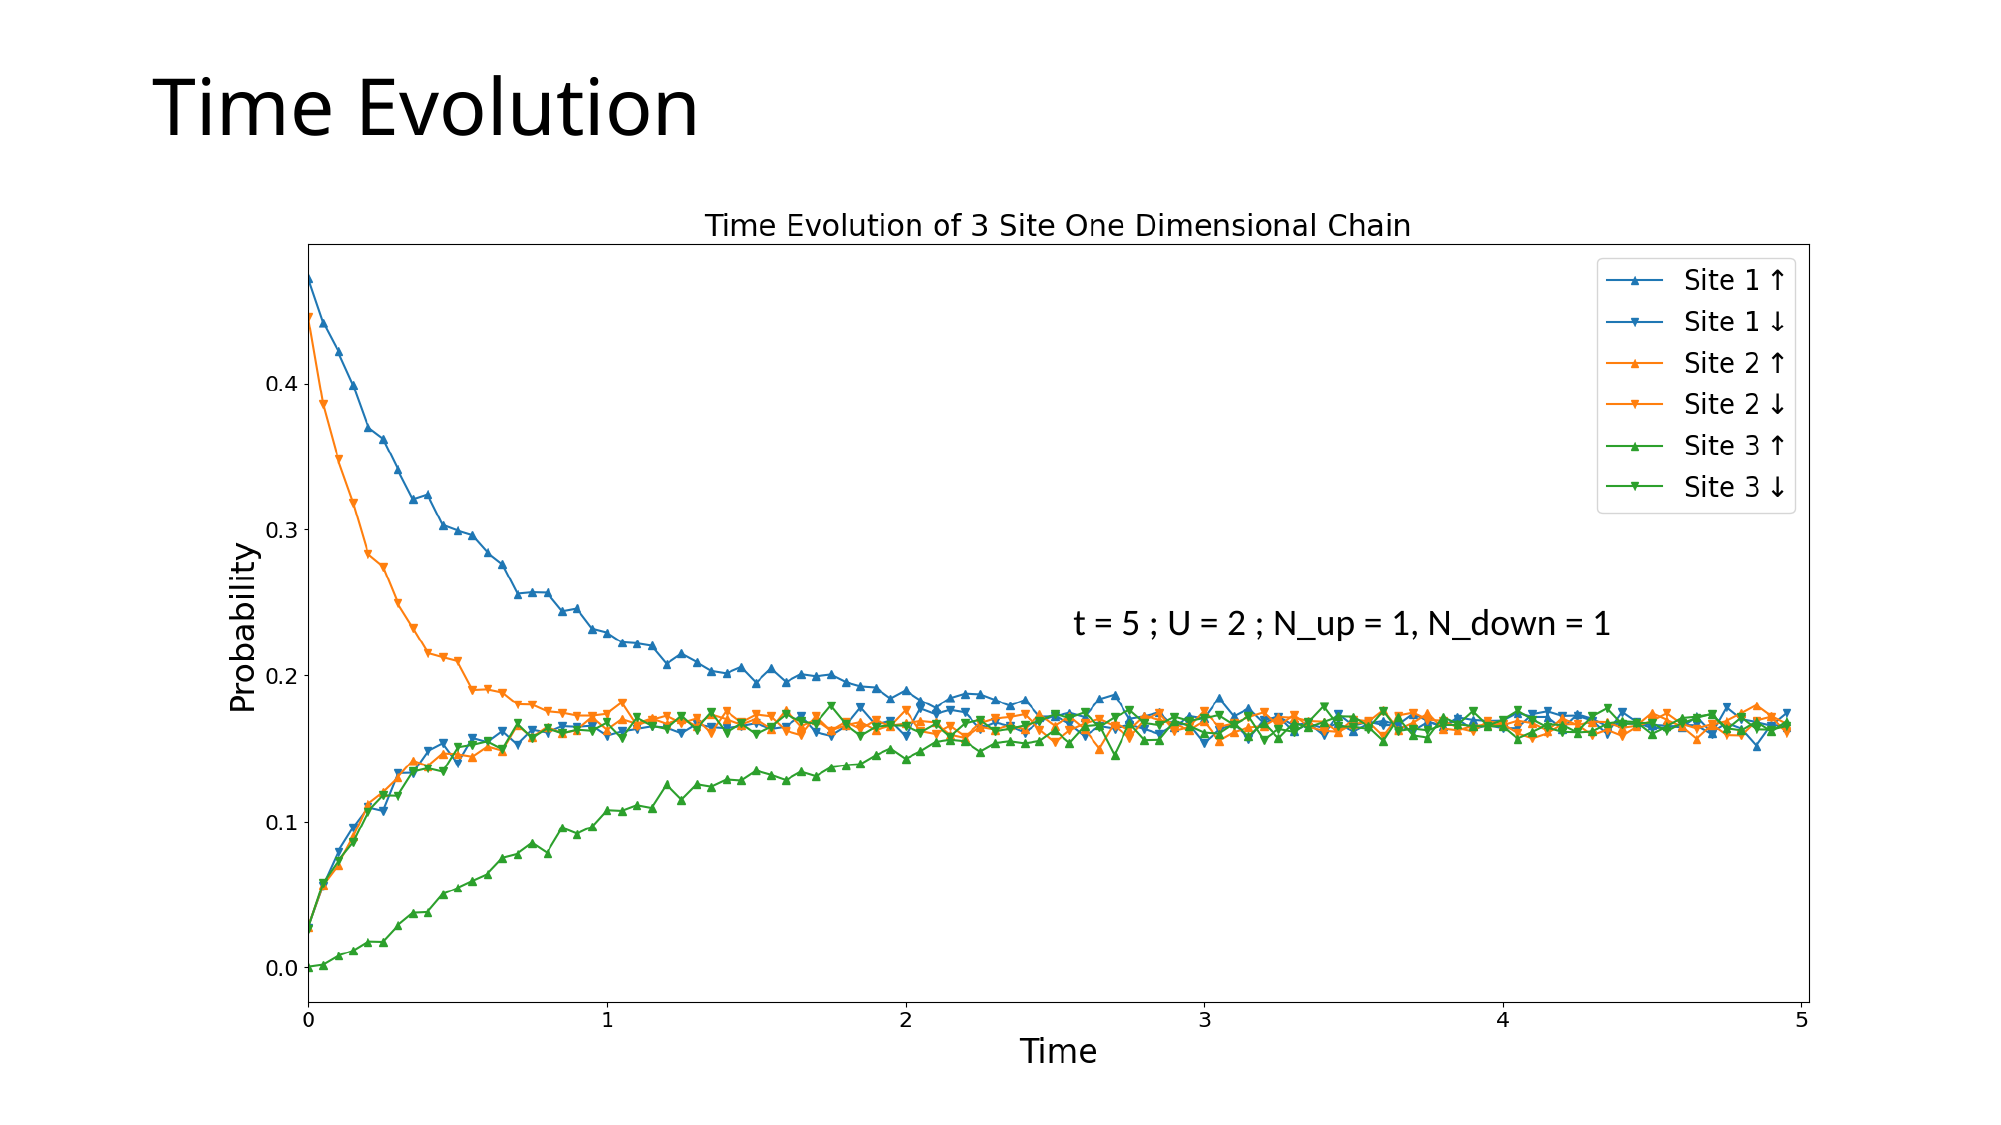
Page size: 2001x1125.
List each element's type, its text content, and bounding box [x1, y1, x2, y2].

title Time Evolution [137, 59, 1863, 161]
picture [217, 203, 1817, 1078]
